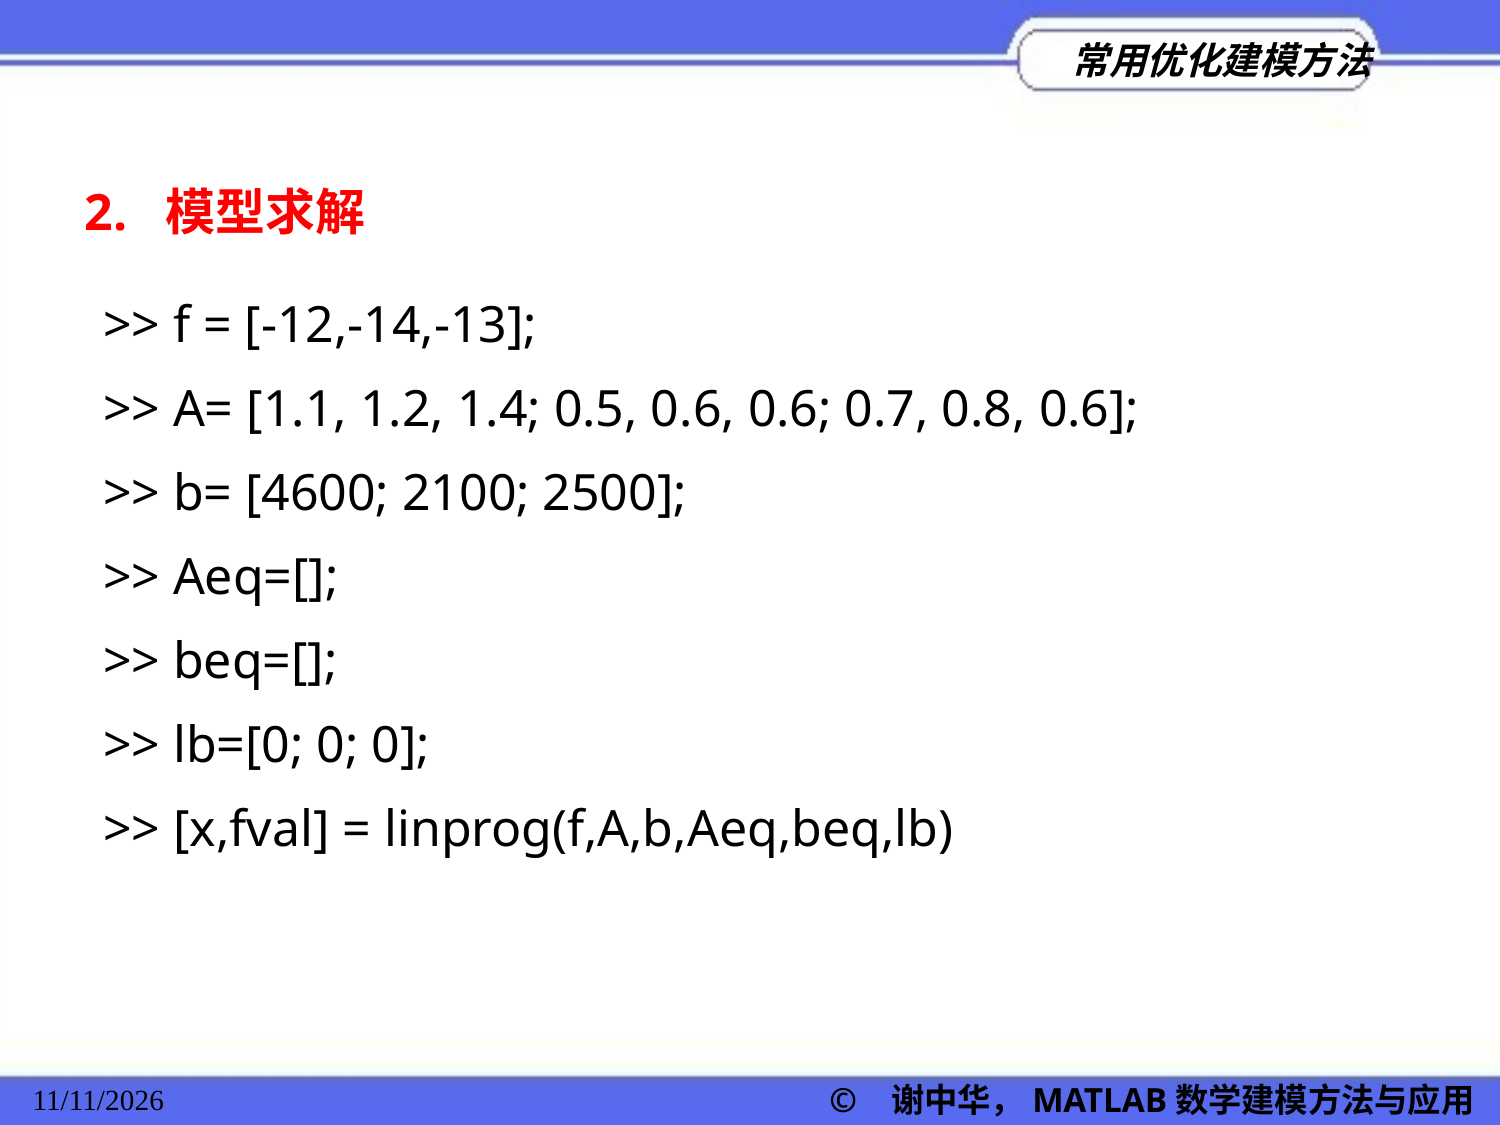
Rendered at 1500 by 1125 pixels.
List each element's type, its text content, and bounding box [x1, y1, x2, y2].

text_box >> f = [-12,-14,-13]; >> A= [1.1, 1.2, 1.4; 0.5, 0.6, 0.6; 0.7, 0.8, 0.6]; >> b= [4600; 2100; 2500]; >> Aeq=[]; >> beq=[]; >> lb=[0; 0; 0]; >> [x,fval] = linprog(f,A,b,Aeq,beq,lb) [88, 261, 1471, 864]
picture [0, 0, 1500, 1125]
footer © 谢中华，MATLAB数学建模方法与应用 [809, 1078, 1495, 1120]
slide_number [17, 1077, 356, 1120]
text_box 2. 模型求解 [70, 148, 1377, 248]
